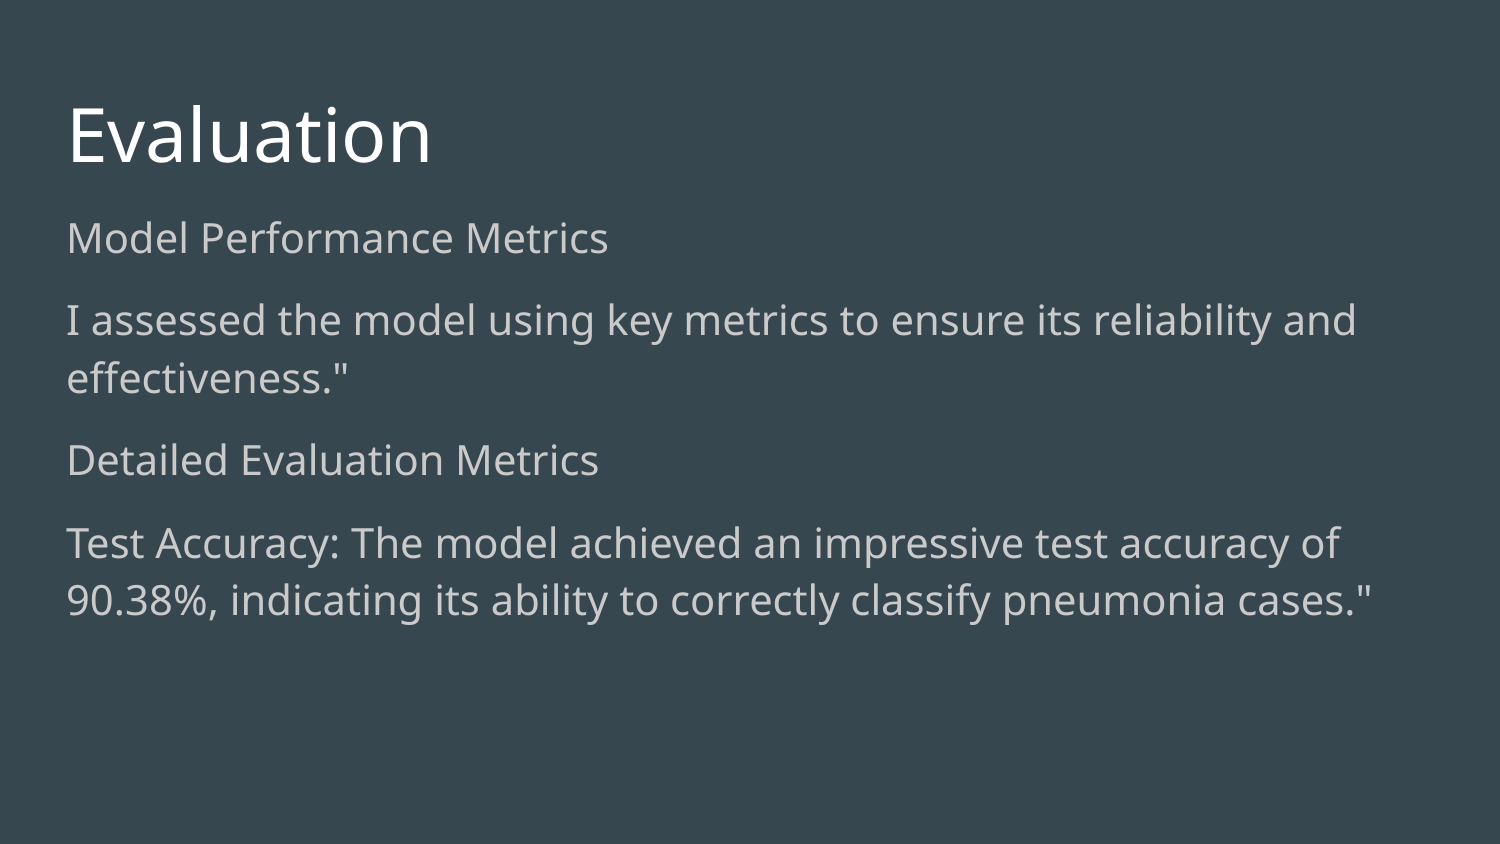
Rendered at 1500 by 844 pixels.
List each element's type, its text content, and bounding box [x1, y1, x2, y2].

list Model Performance Metrics I assessed the model using key metrics to ensure its reliability and effectiveness." Detailed Evaluation Metrics Test Accuracy: The model achieved an impressive test accuracy of 90.38%, indicating its ability to correctly classify pneumonia cases." [51, 189, 1449, 750]
title Evaluation [51, 72, 1449, 167]
